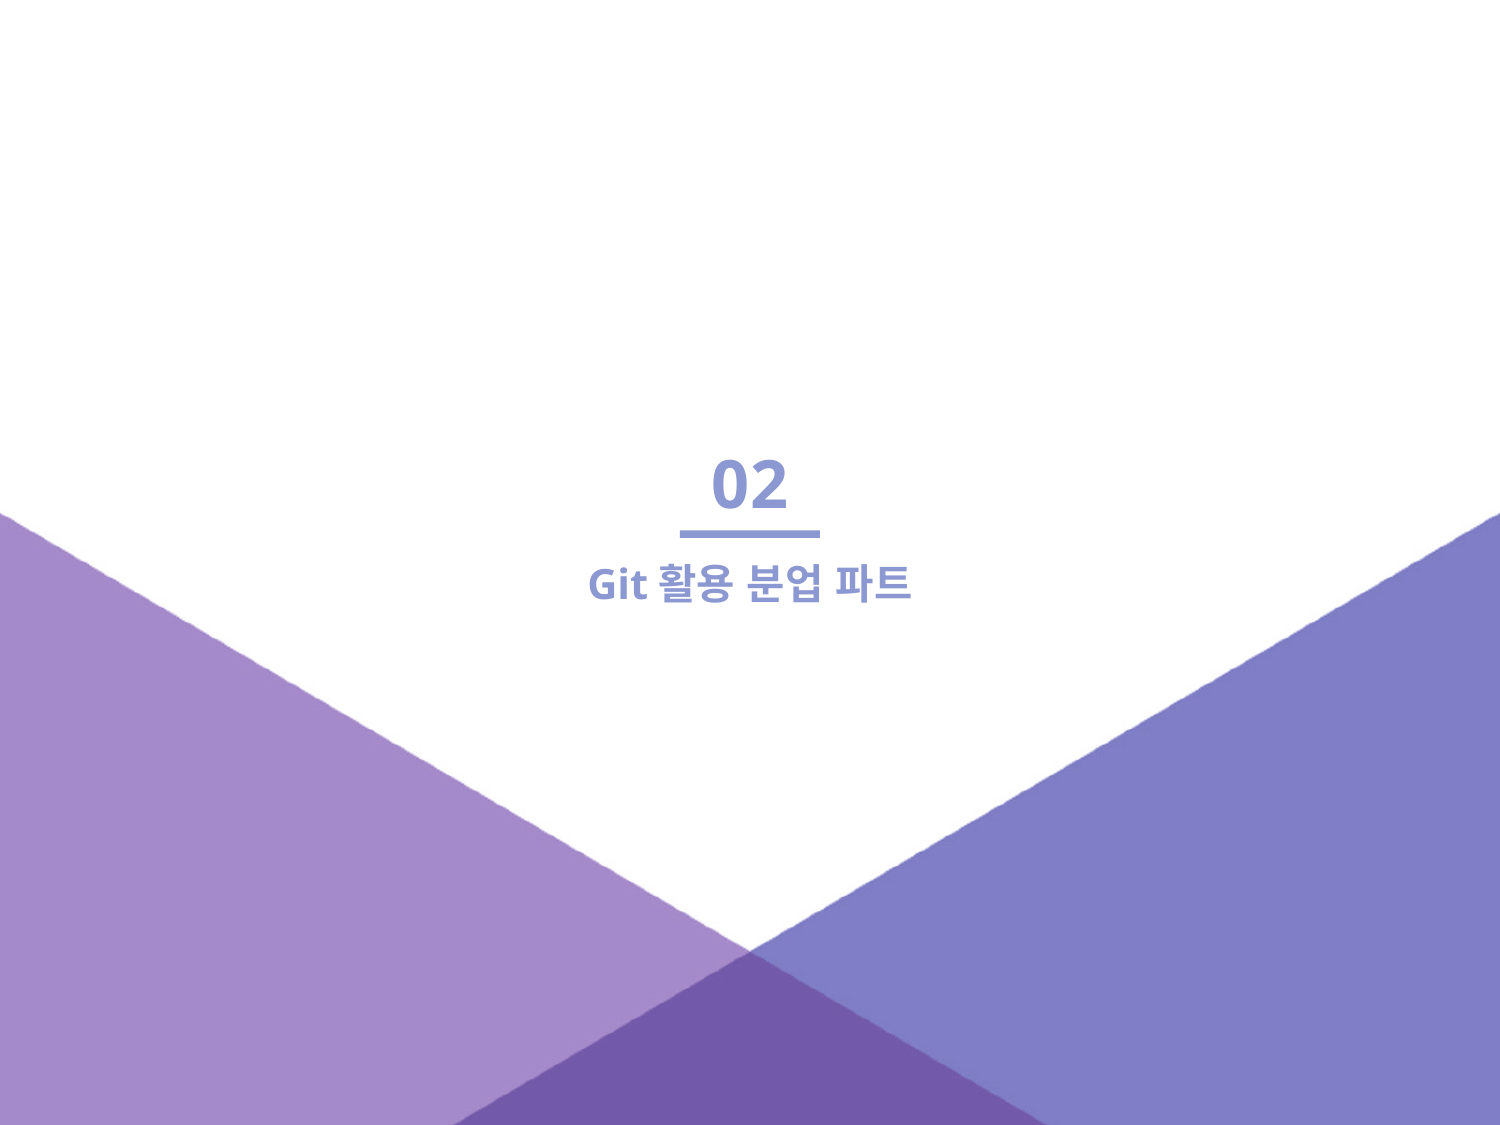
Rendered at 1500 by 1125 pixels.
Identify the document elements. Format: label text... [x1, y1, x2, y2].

picture [0, 0, 1500, 1125]
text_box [436, 434, 1064, 657]
text_box Insert text here Insert text here Insert text here Insert text here Insert text here [809, 373, 1301, 714]
